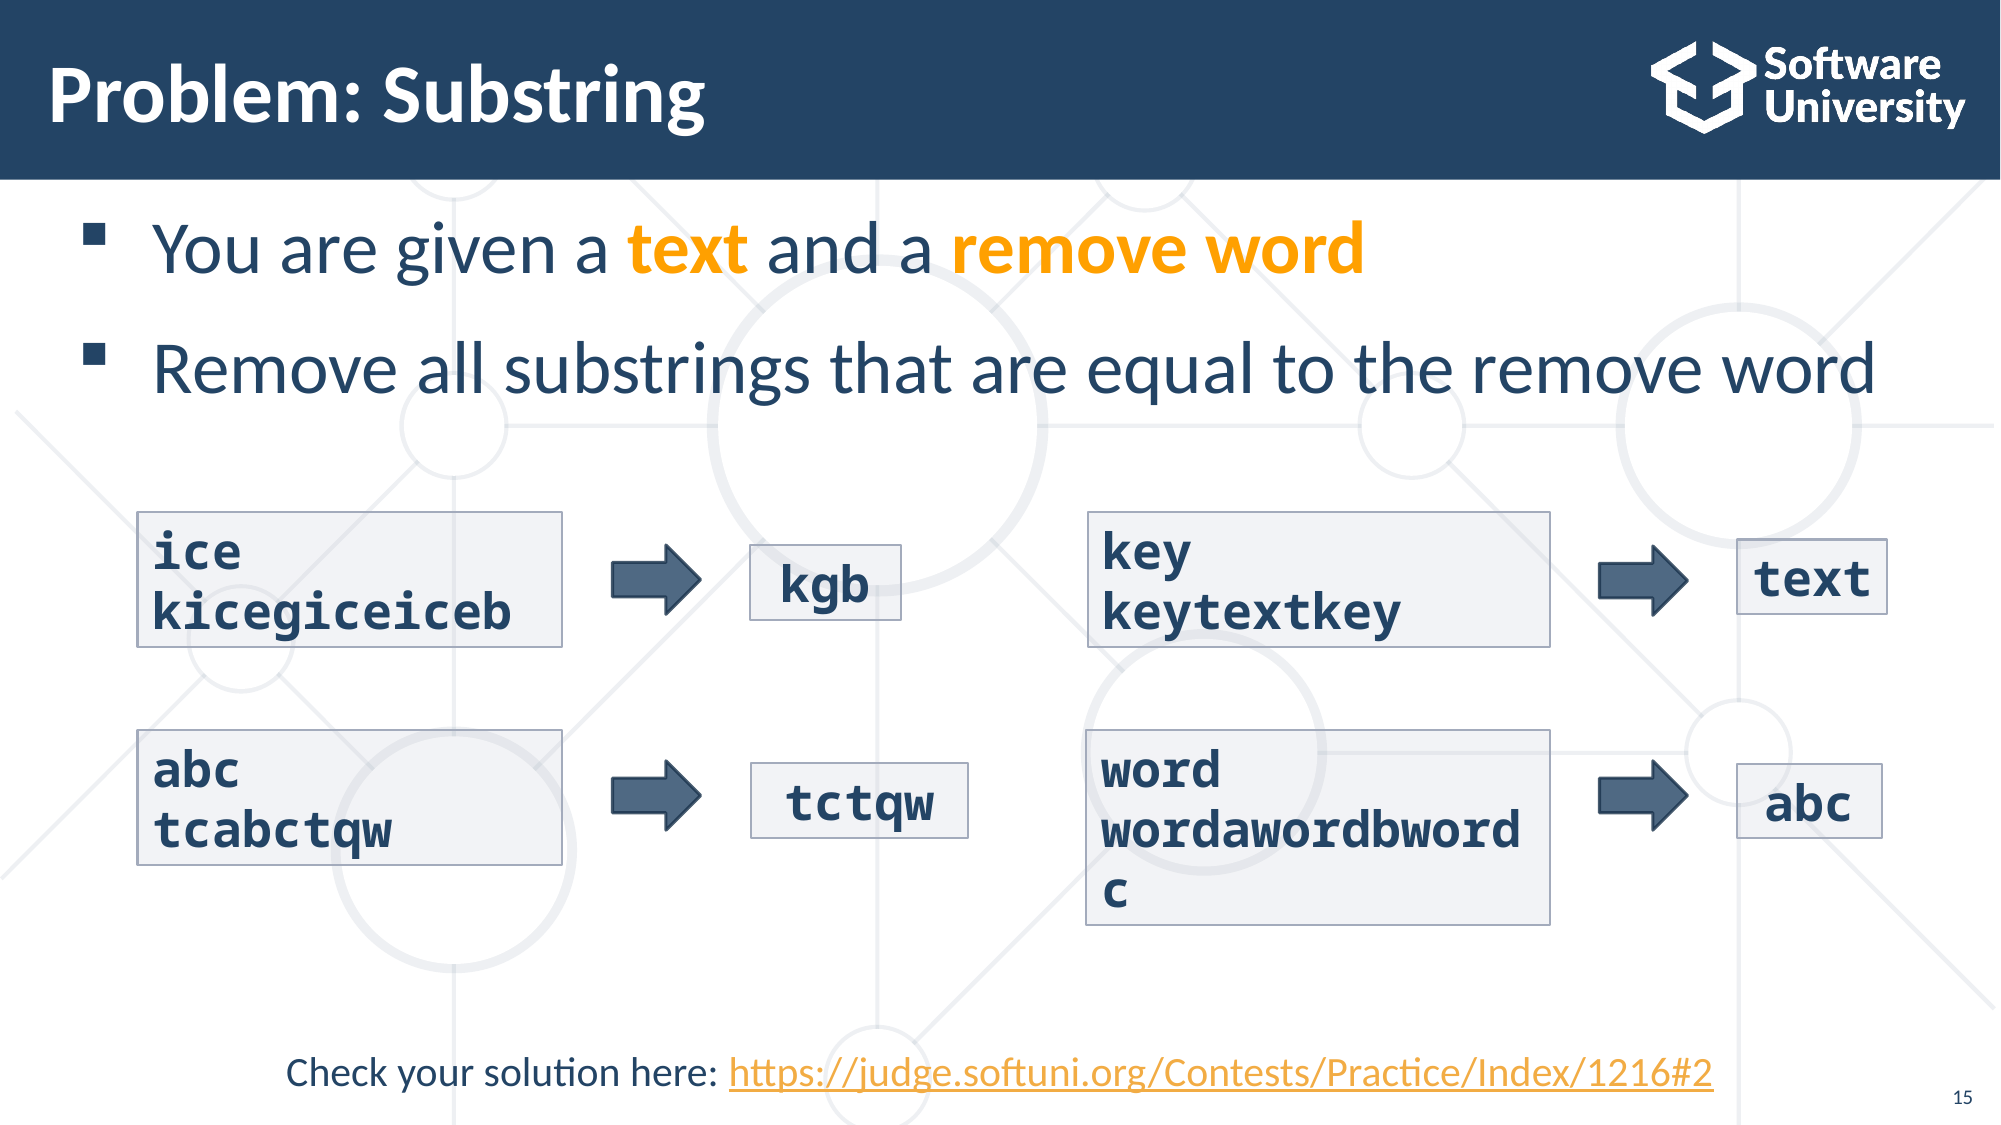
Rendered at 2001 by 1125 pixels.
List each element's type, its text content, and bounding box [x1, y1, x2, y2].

picture [1651, 41, 1966, 134]
text_box word wordawordbwordc [1086, 729, 1550, 925]
slide_number 15 [1927, 1067, 1989, 1117]
text_box You are given a text and a remove word Remove all substrings that are equal to the remove word [63, 186, 2000, 1101]
text_box ice kicegiceiceb [137, 512, 563, 648]
text_box [610, 543, 703, 617]
text_box abc [1736, 763, 1882, 839]
text_box kgb [750, 544, 902, 620]
text_box abc tcabctqw [137, 729, 563, 865]
text_box key keytextkey [1087, 512, 1550, 648]
text_box tctqw [750, 762, 969, 838]
text_box [1597, 544, 1690, 618]
title Problem: Substring [31, 16, 1625, 162]
text_box [610, 758, 703, 833]
text_box text [1736, 539, 1888, 615]
text_box [1597, 758, 1690, 833]
text_box Check your solution here: https://judge.softuni.org/Contests/Practice/Index/1216#2 [131, 1036, 1869, 1102]
